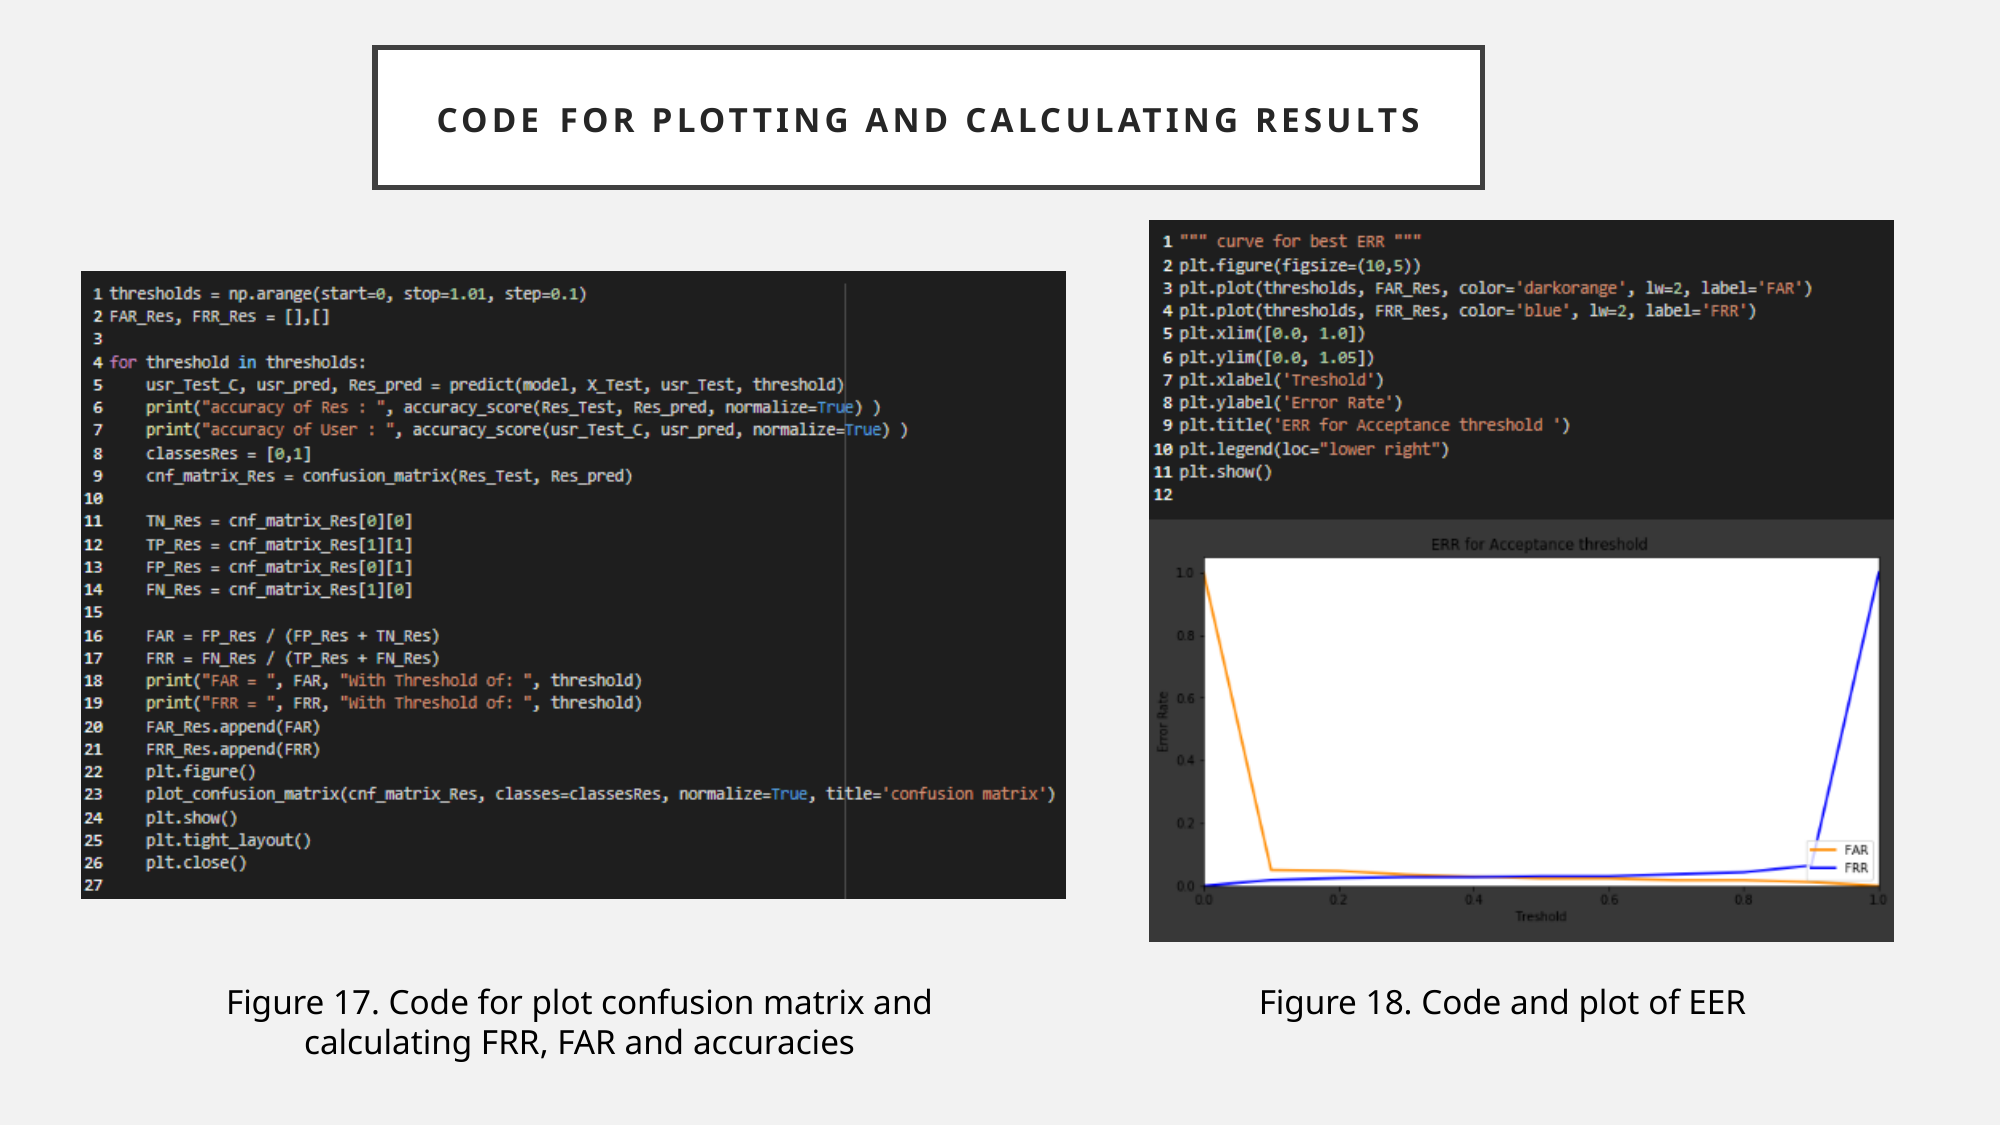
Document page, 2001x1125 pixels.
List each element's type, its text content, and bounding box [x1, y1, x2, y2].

title Code for plotting and calculating results [372, 45, 1485, 190]
text_box Figure 18. Code and plot of EER [1127, 974, 1879, 1029]
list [81, 271, 1066, 899]
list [1149, 220, 1894, 942]
text_box Figure 17. Code for plot confusion matrix and calculating FRR, FAR and accuracies [140, 974, 1020, 1069]
